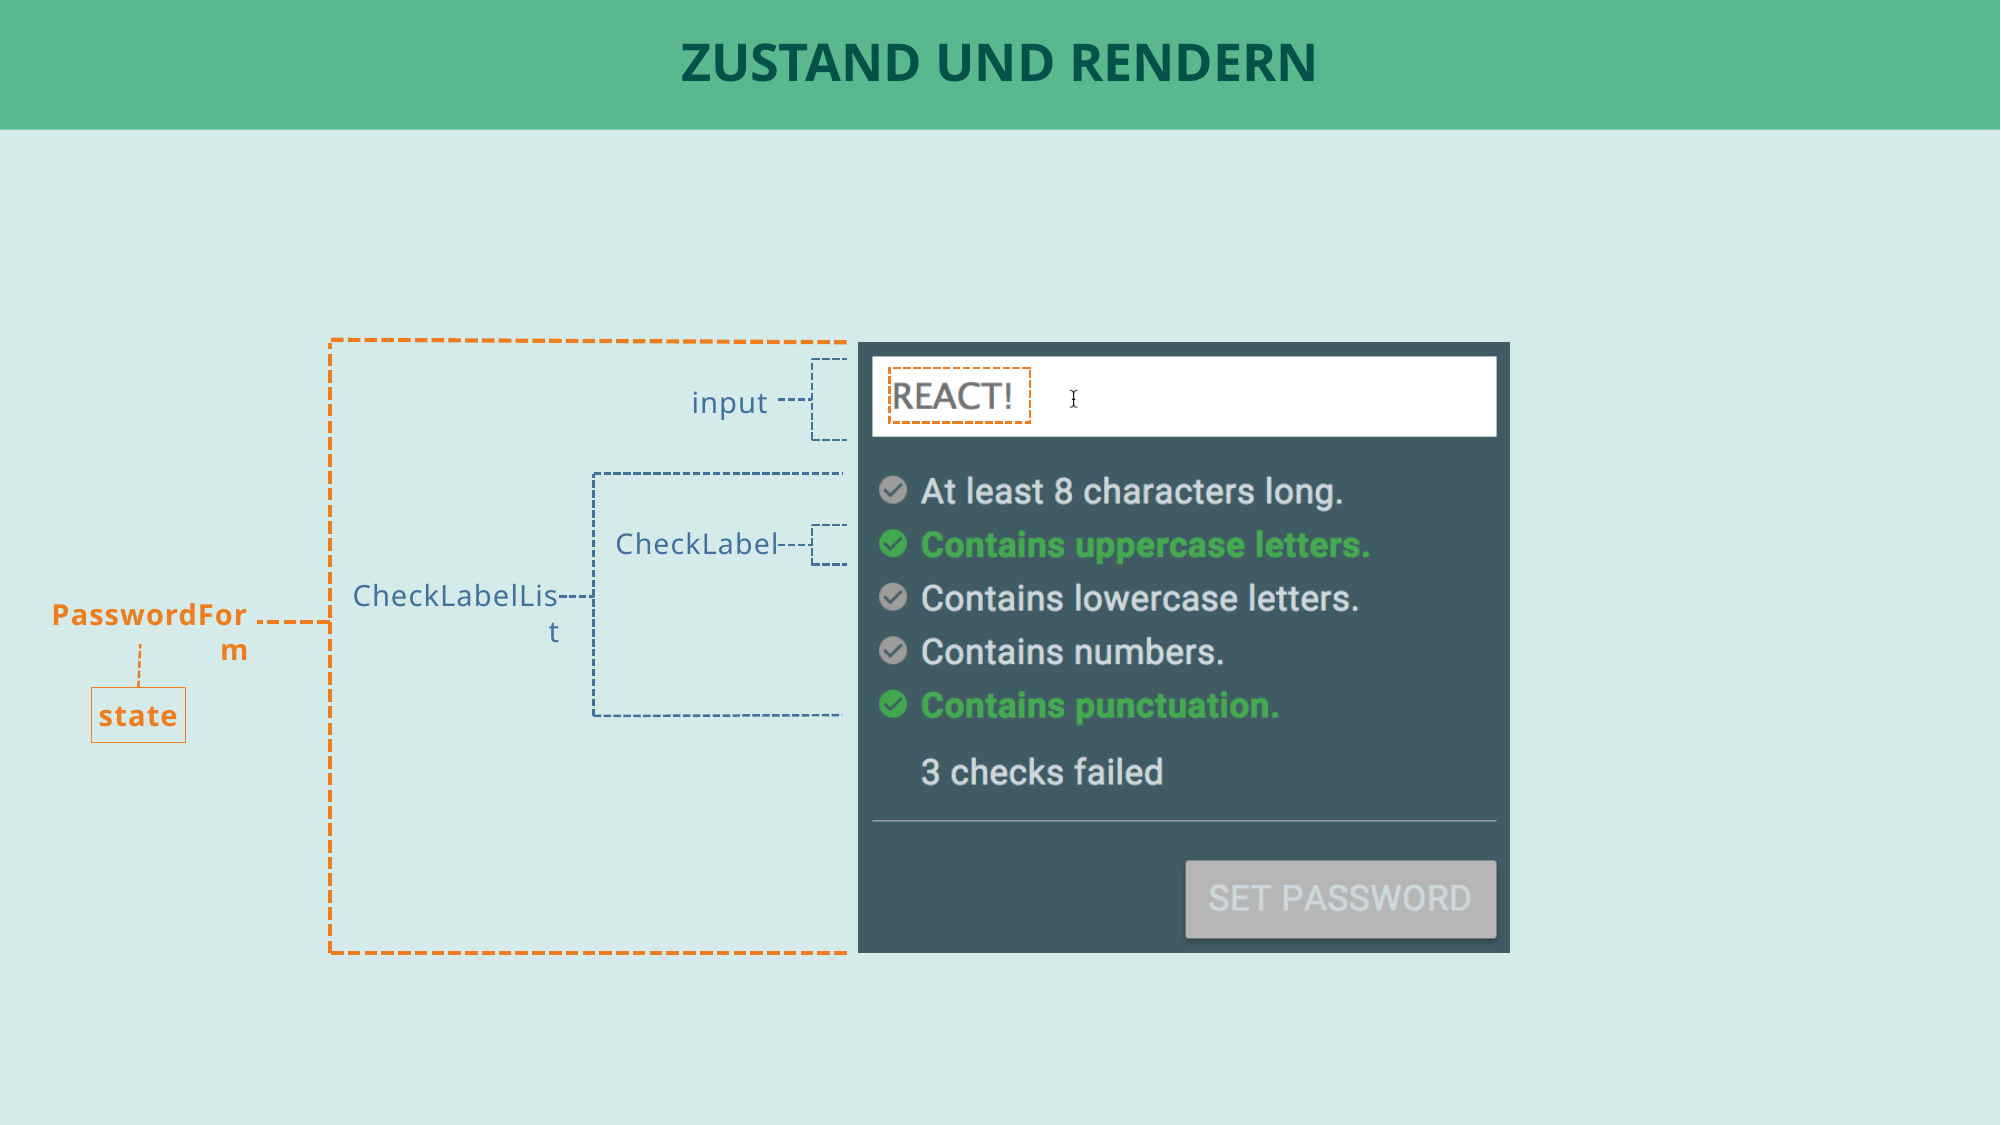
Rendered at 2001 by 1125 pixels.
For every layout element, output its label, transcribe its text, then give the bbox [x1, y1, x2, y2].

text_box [329, 339, 847, 343]
picture [858, 342, 1510, 953]
text_box CheckLabelList [349, 577, 560, 665]
text_box input [660, 384, 768, 423]
text_box CheckLabel [615, 525, 780, 564]
title Zustand und Rendern [0, 0, 2000, 130]
text_box PasswordForm [27, 596, 249, 667]
text_box state [91, 687, 186, 743]
